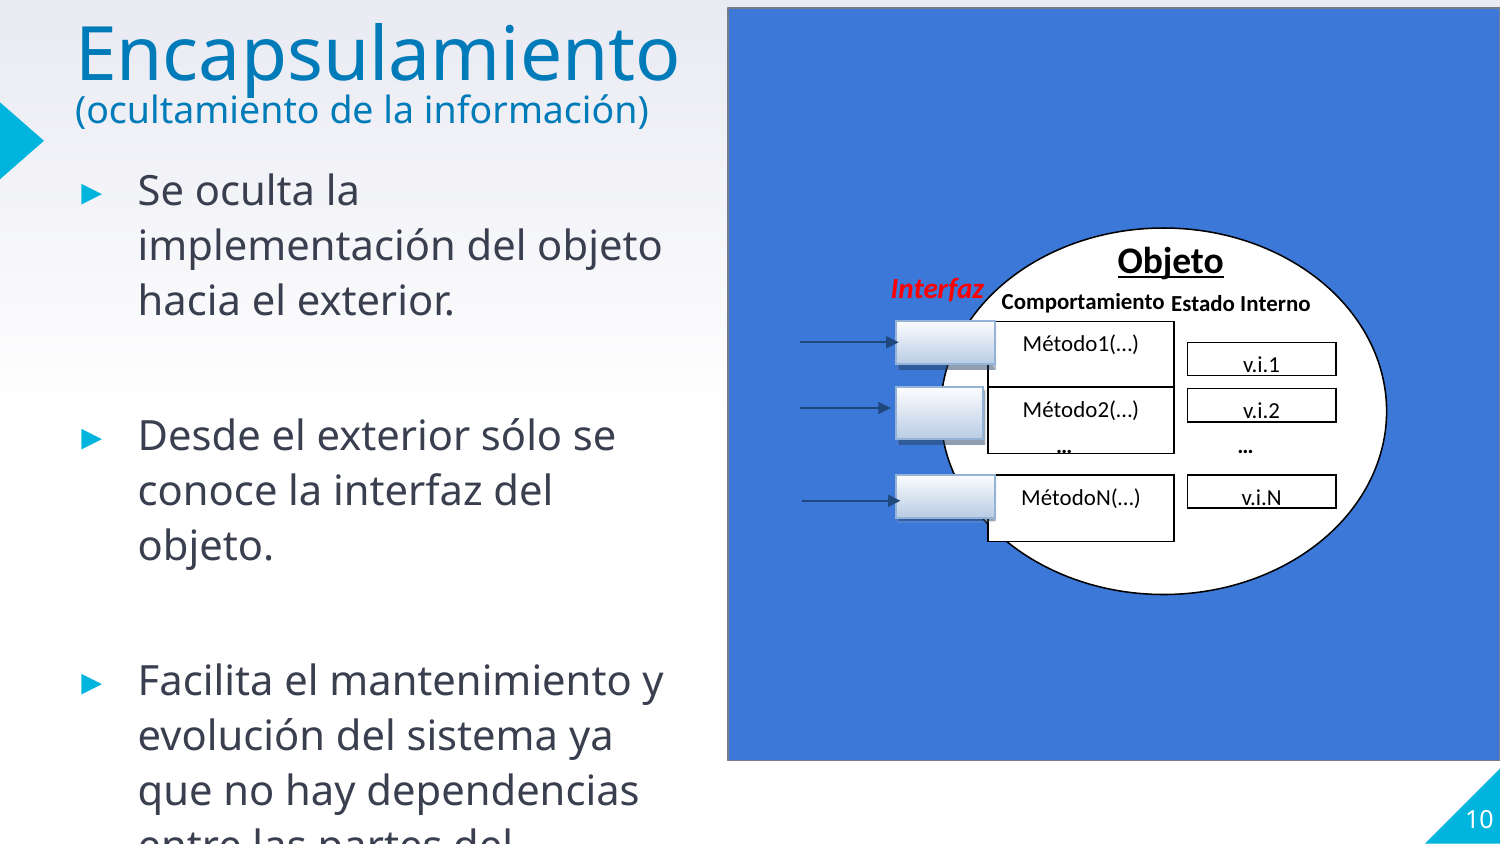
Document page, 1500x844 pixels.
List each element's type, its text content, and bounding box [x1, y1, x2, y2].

slide_number 10 [1418, 760, 1494, 838]
title Encapsulamiento (ocultamiento de la información) [75, 22, 739, 200]
text_box [727, 8, 1500, 761]
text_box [799, 227, 1409, 595]
list Se oculta la implementación del objeto hacia el exterior. Desde el exterior sólo se conoce la interfaz del objeto. Facilita el mantenimiento y evolución del sistema ya que no hay dependencias entre las partes del mismo. [62, 159, 665, 788]
